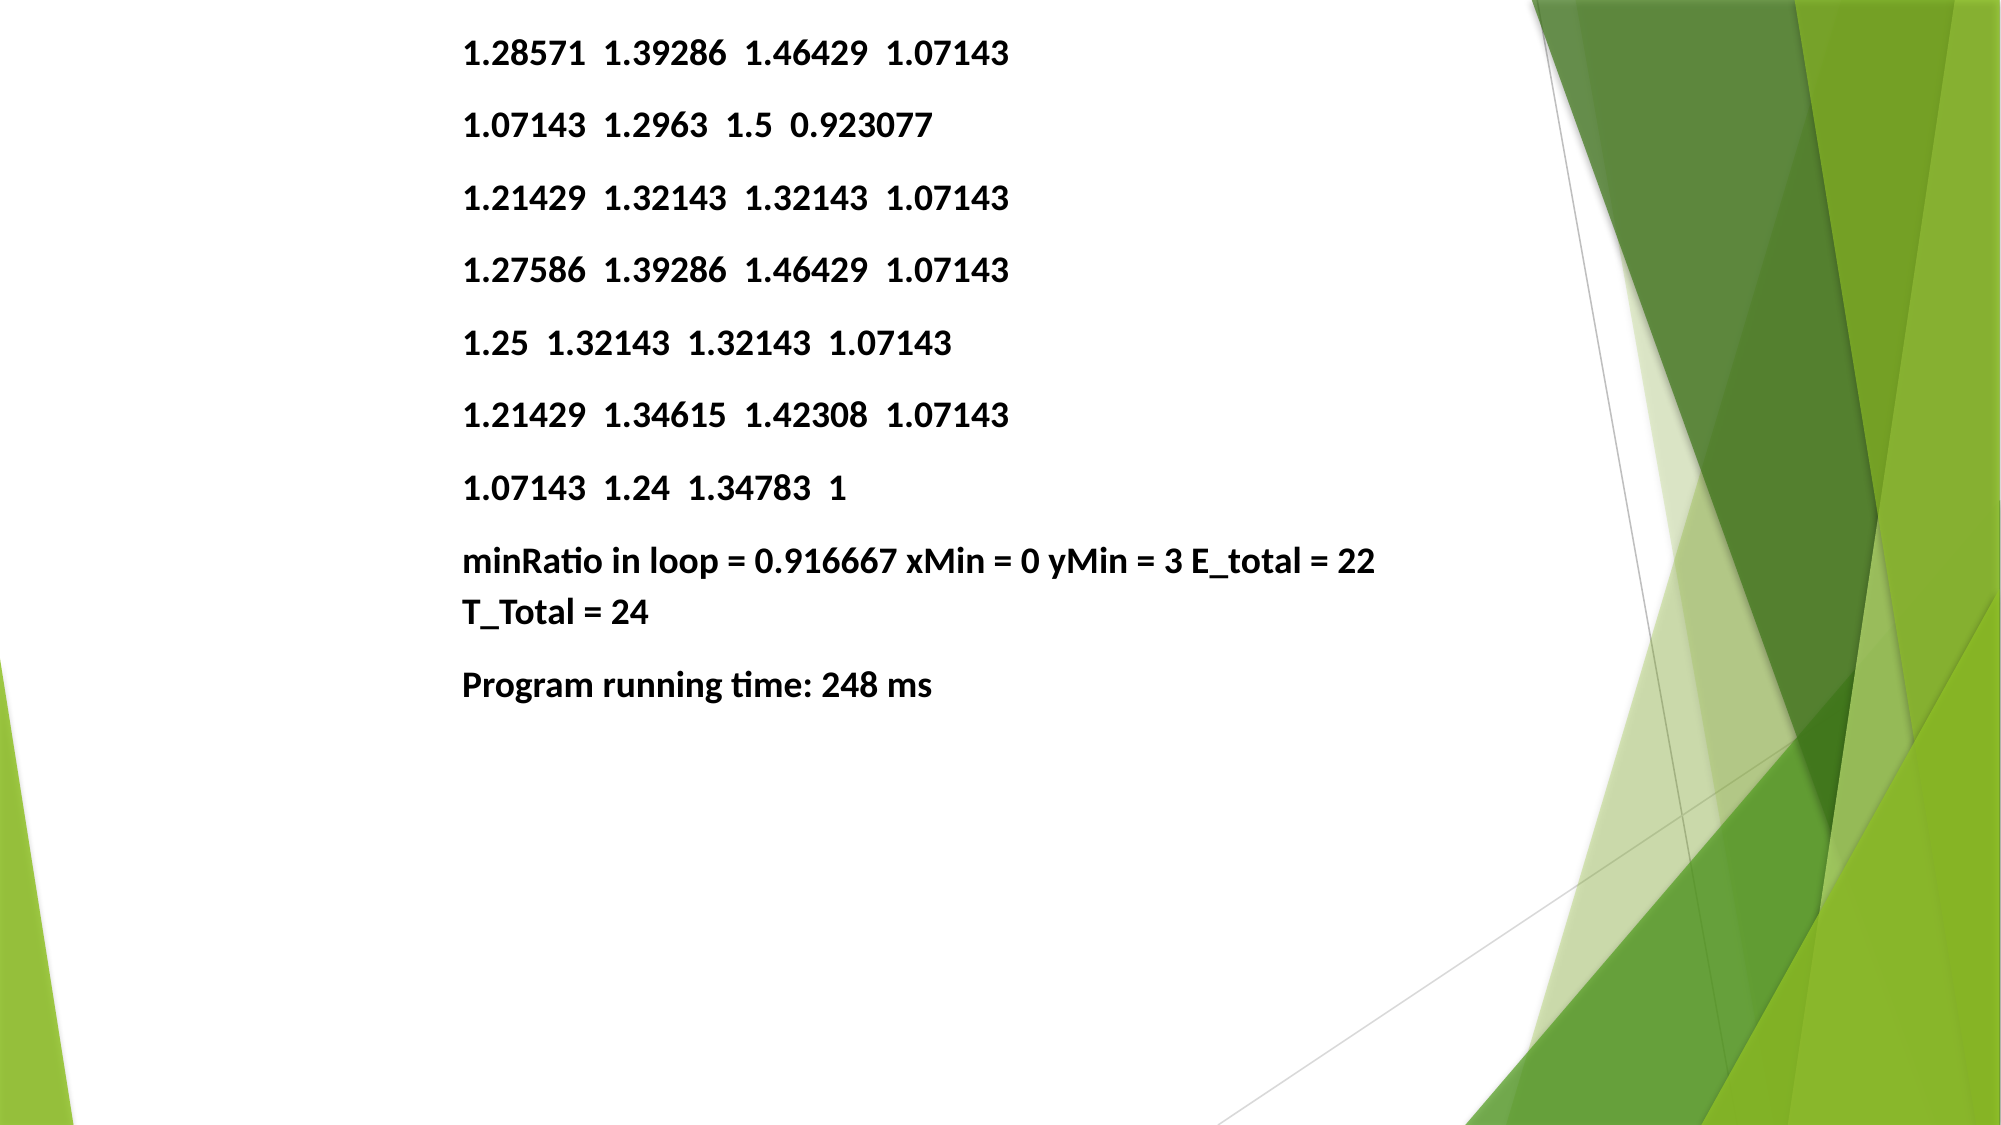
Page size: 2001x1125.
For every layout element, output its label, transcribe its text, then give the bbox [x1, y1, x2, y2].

text_box 1.28571 1.39286 1.46429 1.07143 1.07143 1.2963 1.5 0.923077 1.21429 1.32143 1.32143 1.07143 1.27586 1.39286 1.46429 1.07143 1.25 1.32143 1.32143 1.07143 1.21429 1.34615 1.42308 1.07143 1.07143 1.24 1.34783 1 minRatio in loop = 0.916667 xMin = 0 yMin = 3 E_total = 22 T_Total = 24 Program running time: 248 ms [447, 13, 1447, 713]
